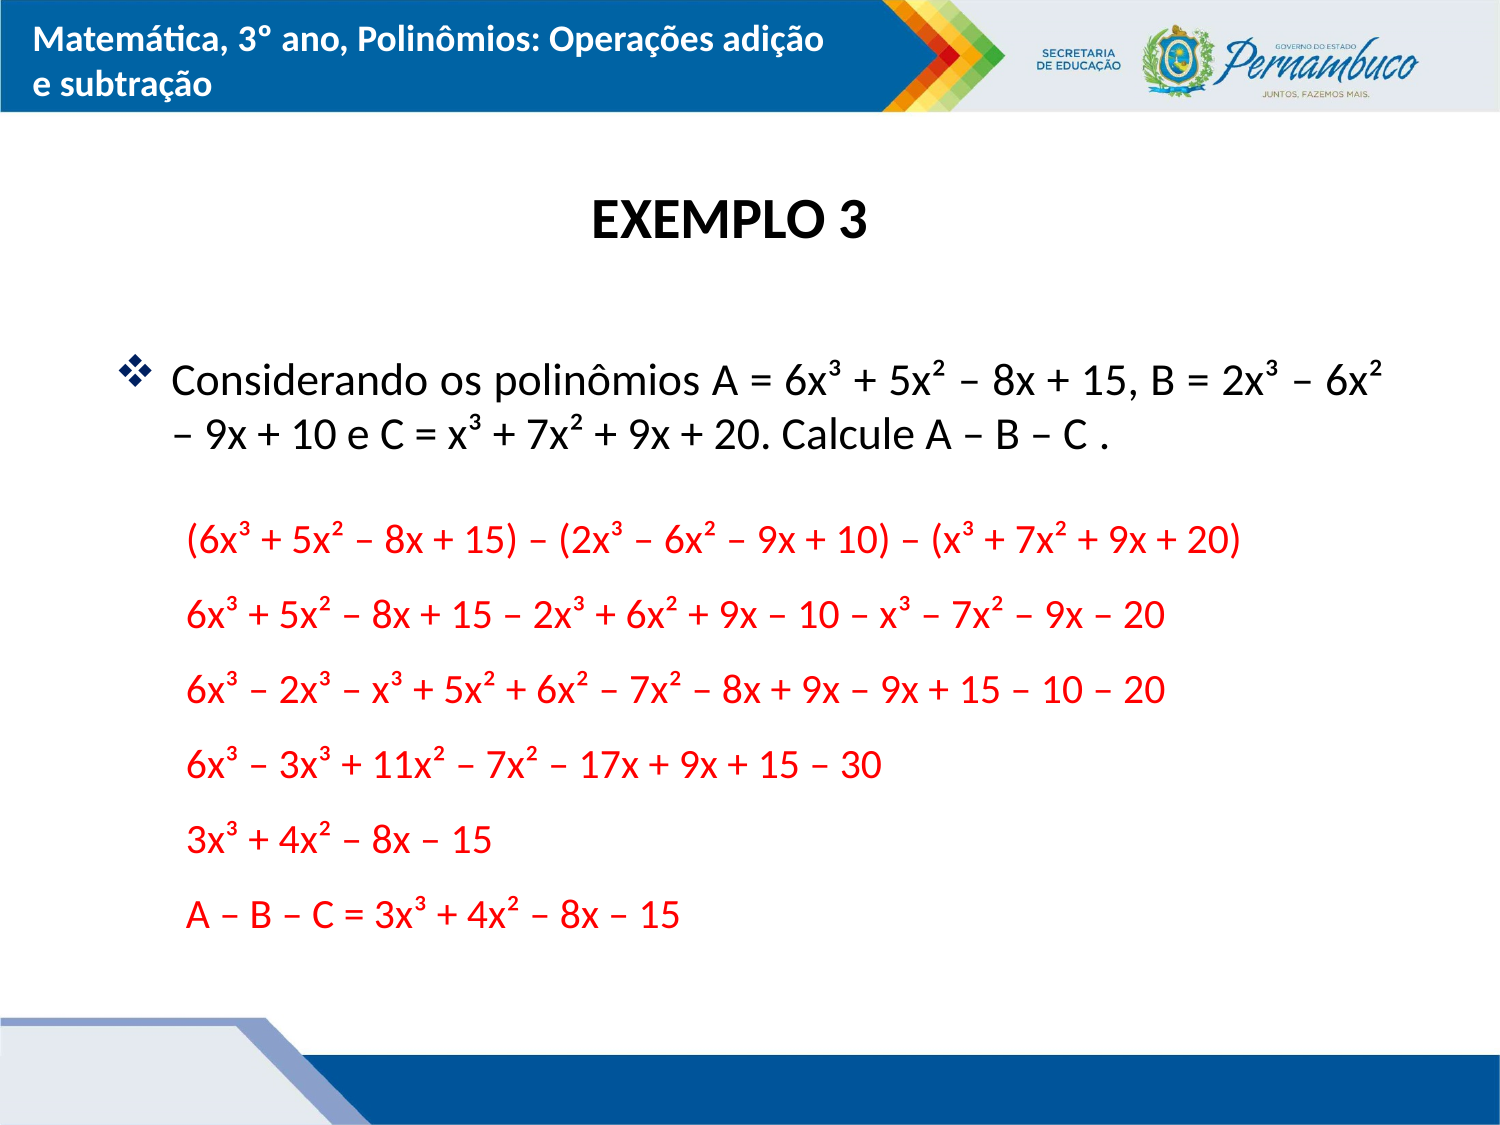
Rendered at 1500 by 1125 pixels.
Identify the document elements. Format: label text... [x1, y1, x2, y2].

text_box Considerando os polinômios A = 6x³ + 5x² – 8x + 15, B = 2x³ – 6x² – 9x + 10 e C = x³ + 7x² + 9x + 20. Calcule A – B – C . [100, 341, 1400, 467]
text_box EXEMPLO 3 [577, 172, 897, 258]
picture [0, 0, 1500, 1125]
text_box (6x³ + 5x² – 8x + 15) – (2x³ – 6x² – 9x + 10) – (x³ + 7x² + 9x + 20) 6x³ + 5x² – 8x + 15 – 2x³ + 6x² + 9x – 10 – x³ – 7x² – 9x – 20 6x³ – 2x³ – x³ + 5x² + 6x² – 7x² – 8x + 9x – 9x + 15 – 10 – 20 6x³ – 3x³ + 11x² – 7x² – 17x + 9x + 15 – 30 3x³ + 4x² – 8x – 15 A – B – C = 3x³ + 4x² – 8x – 15 [171, 479, 1400, 945]
